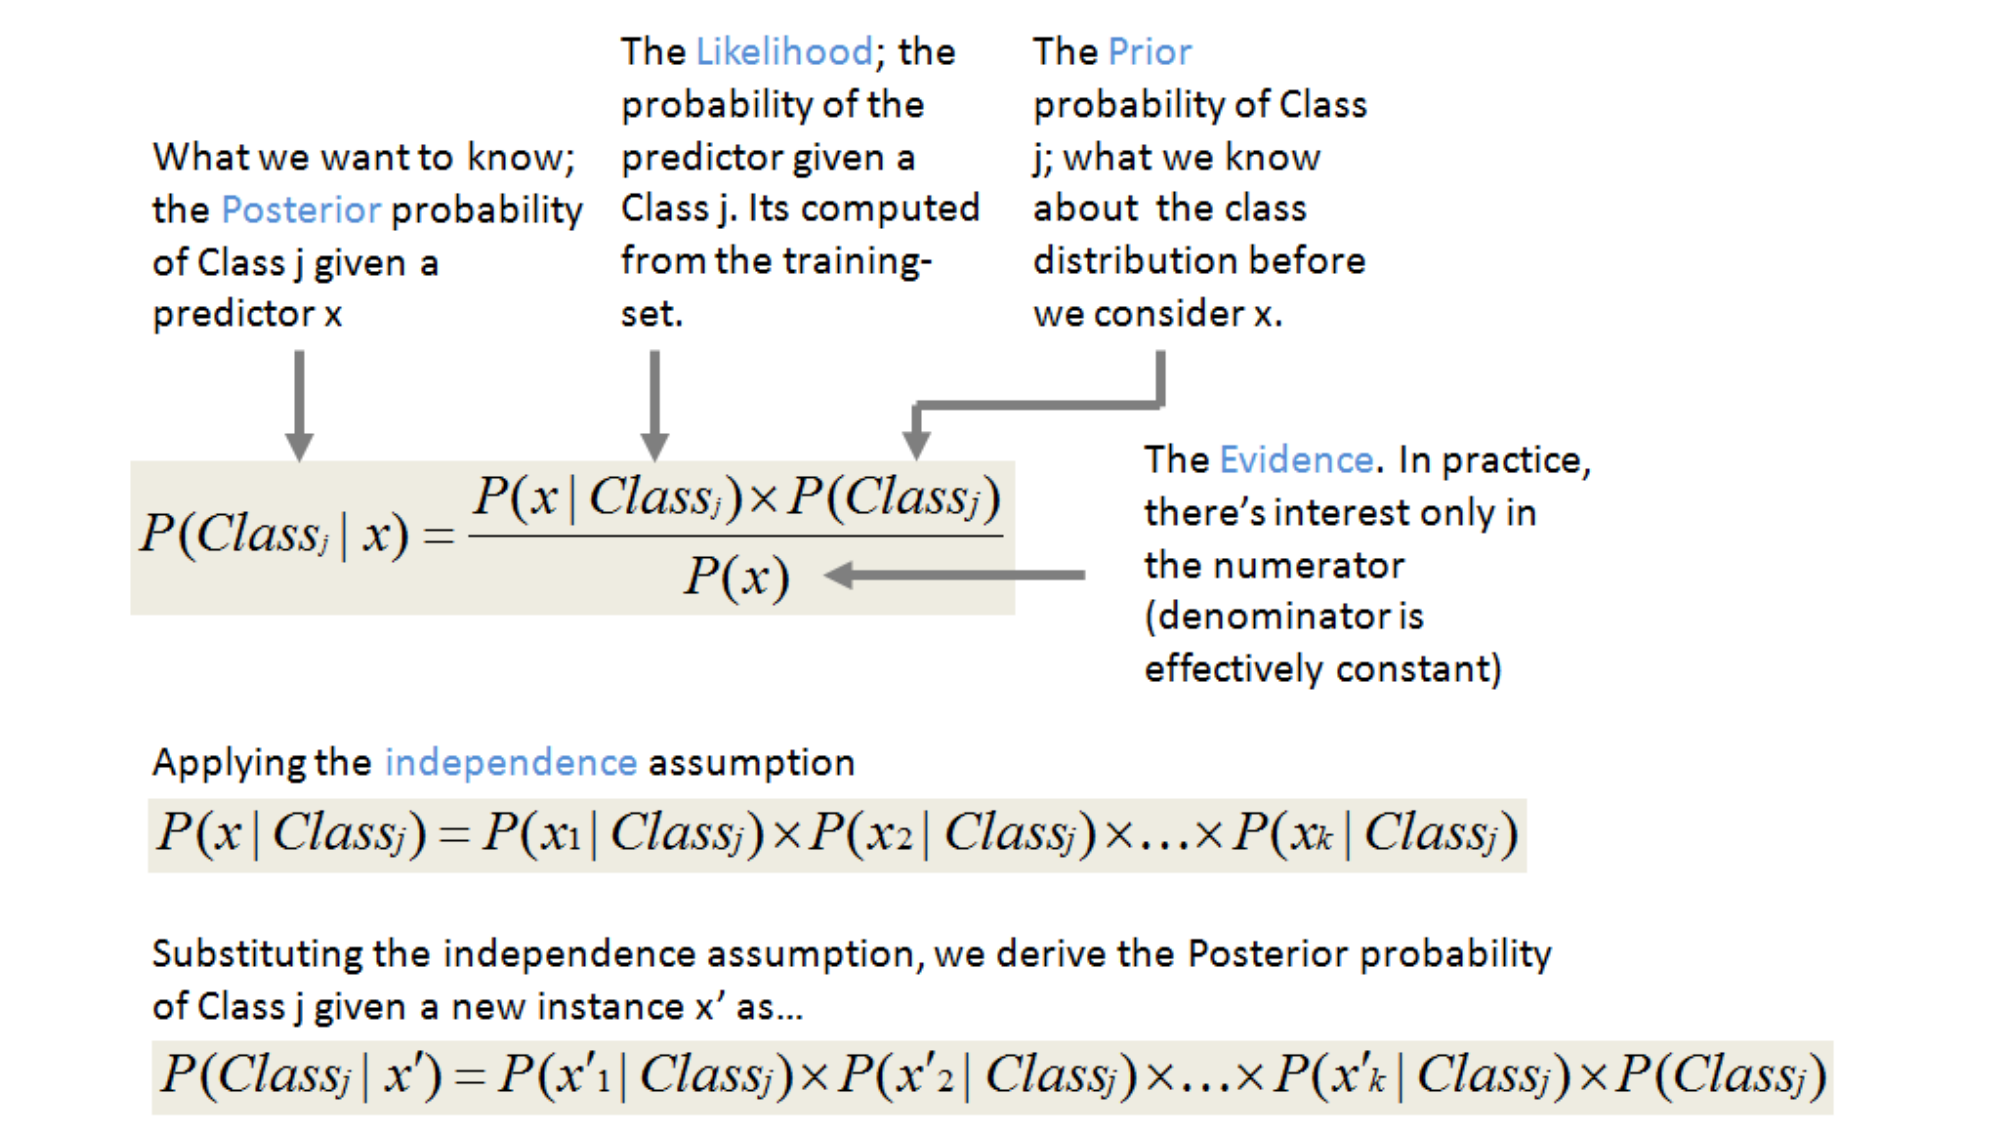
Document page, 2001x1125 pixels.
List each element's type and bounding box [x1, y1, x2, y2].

picture [129, 0, 1838, 1125]
